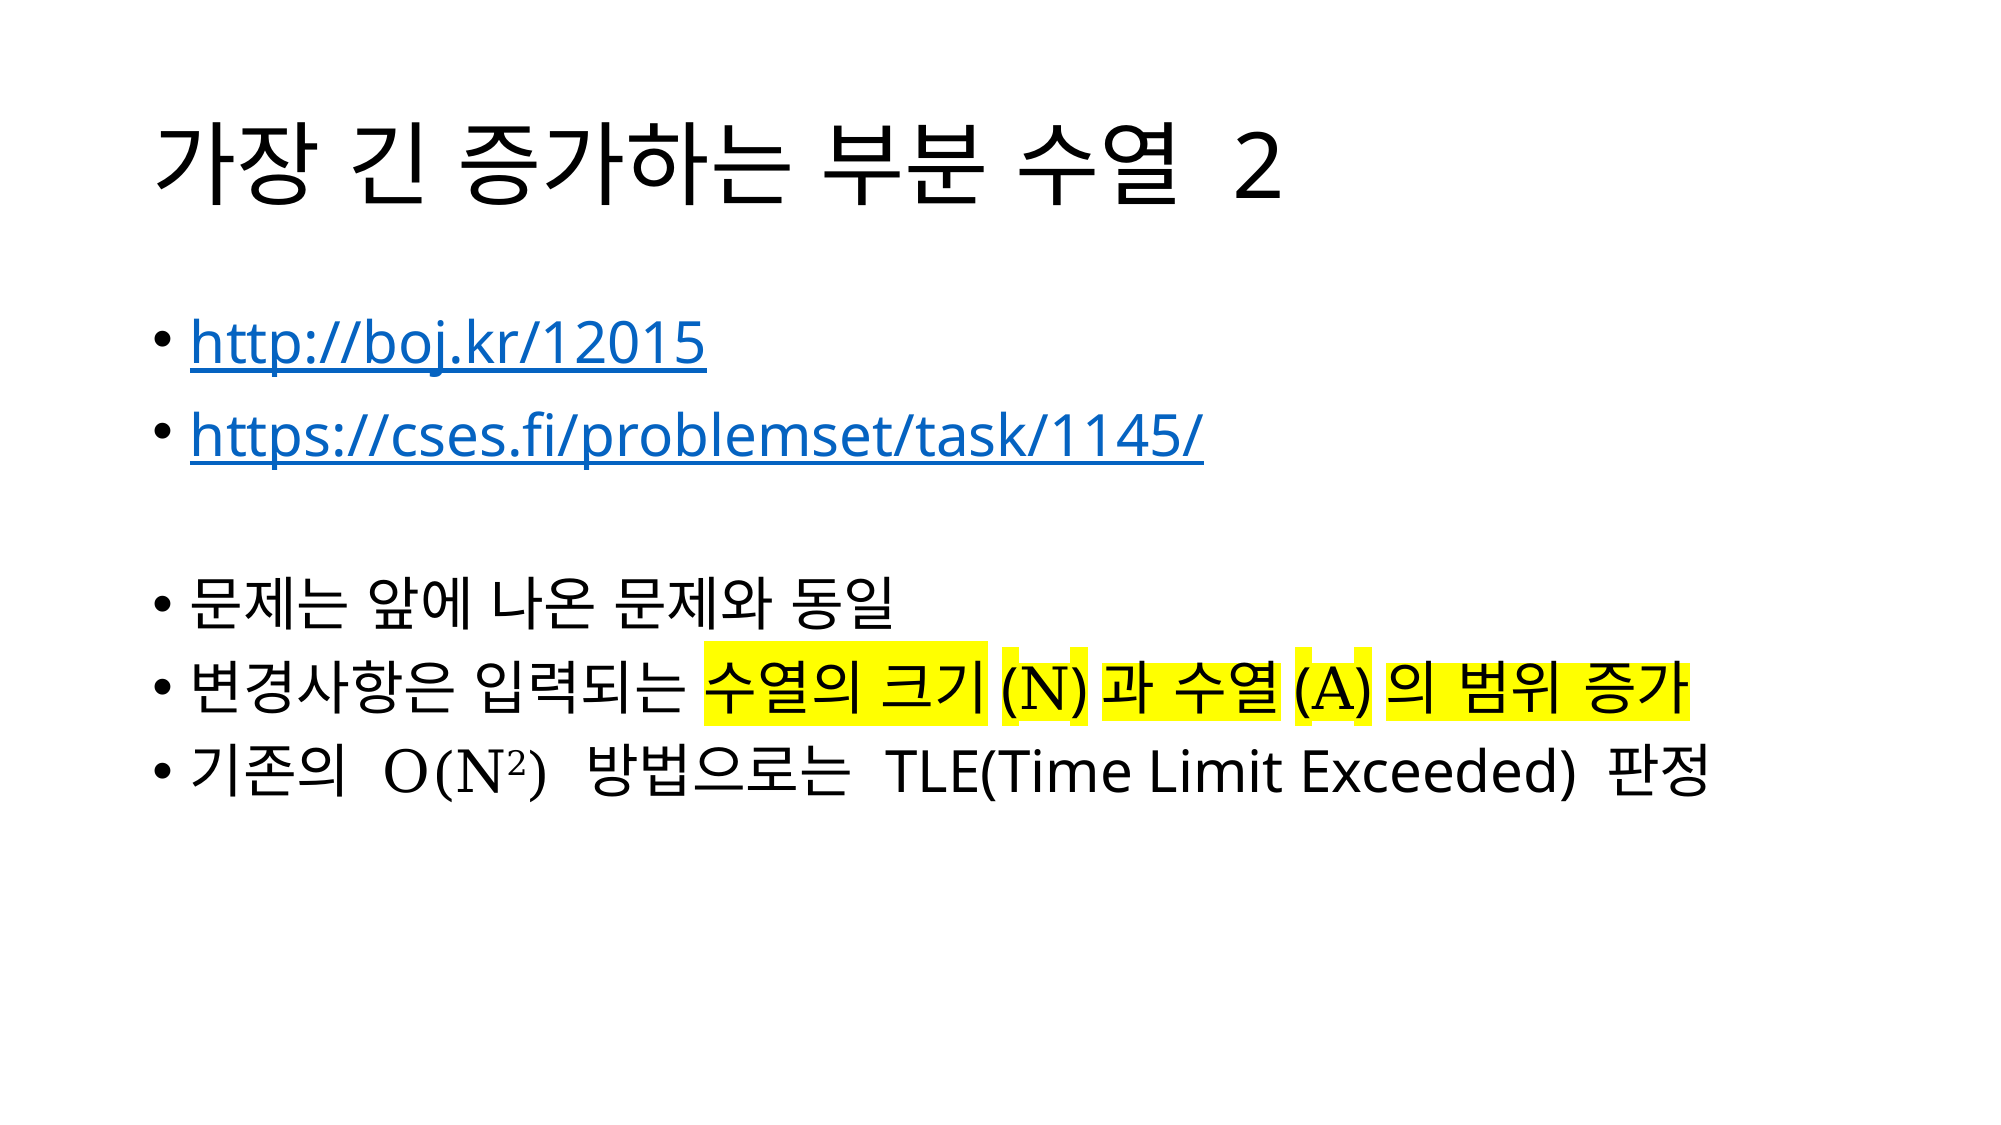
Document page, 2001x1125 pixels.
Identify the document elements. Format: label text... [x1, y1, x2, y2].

title 가장 긴 증가하는 부분 수열 2 [137, 59, 1863, 278]
list http://boj.kr/12015 https://cses.fi/problemset/task/1145/ 문제는 앞에 나온 문제와 동일 변경사항은 입력되는 수열의 크기(N)과 수열(A)의 범위 증가 기존의 O(N2) 방법으로는 TLE(Time Limit Exceeded) 판정 [137, 299, 1863, 1014]
